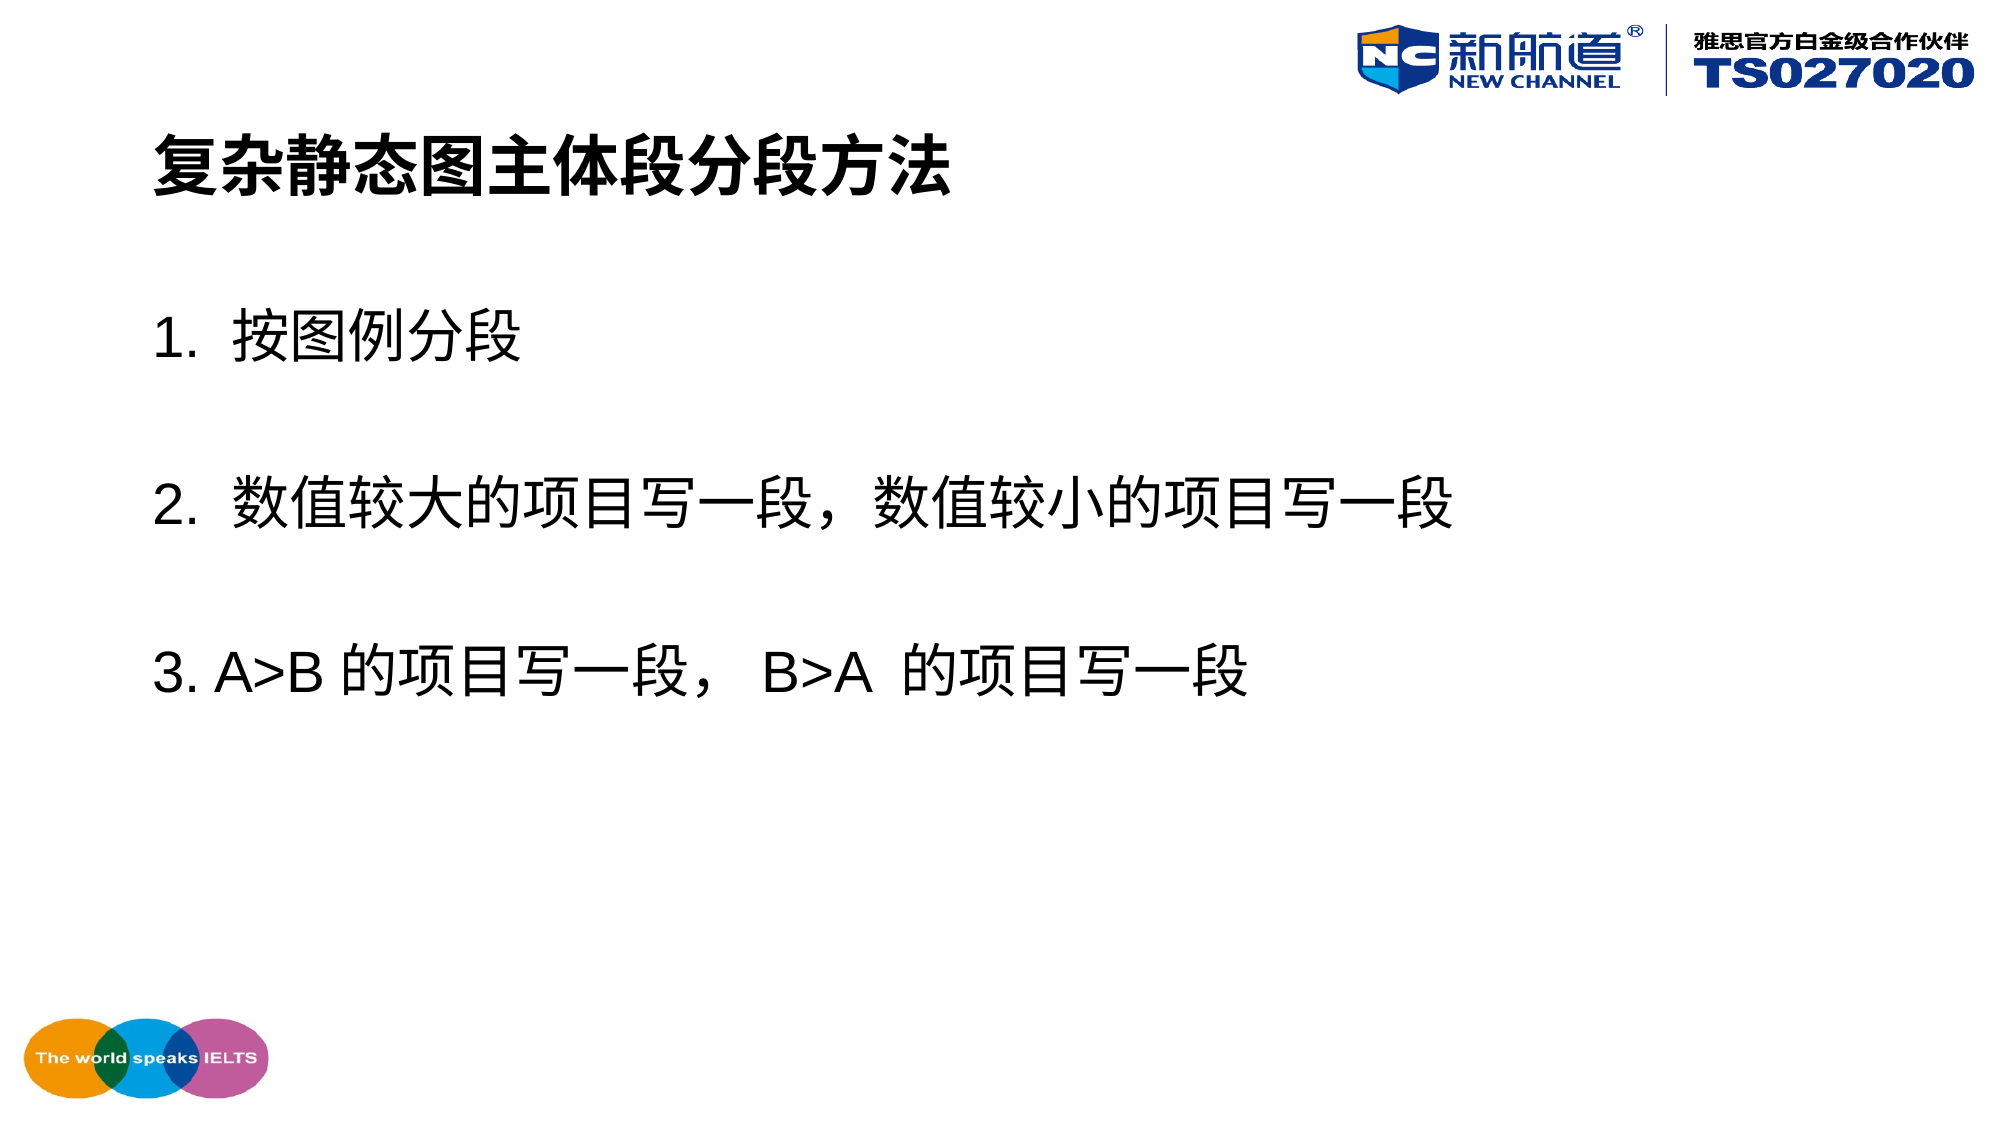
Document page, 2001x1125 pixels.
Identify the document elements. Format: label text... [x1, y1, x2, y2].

title 复杂静态图主体段分段方法 [137, 59, 1863, 278]
picture [19, 1011, 278, 1103]
picture [1316, 0, 2001, 127]
list 1. 按图例分段 2. 数值较大的项目写一段，数值较小的项目写一段 3. A>B的项目写一段，B>A 的项目写一段 [137, 299, 1924, 1014]
